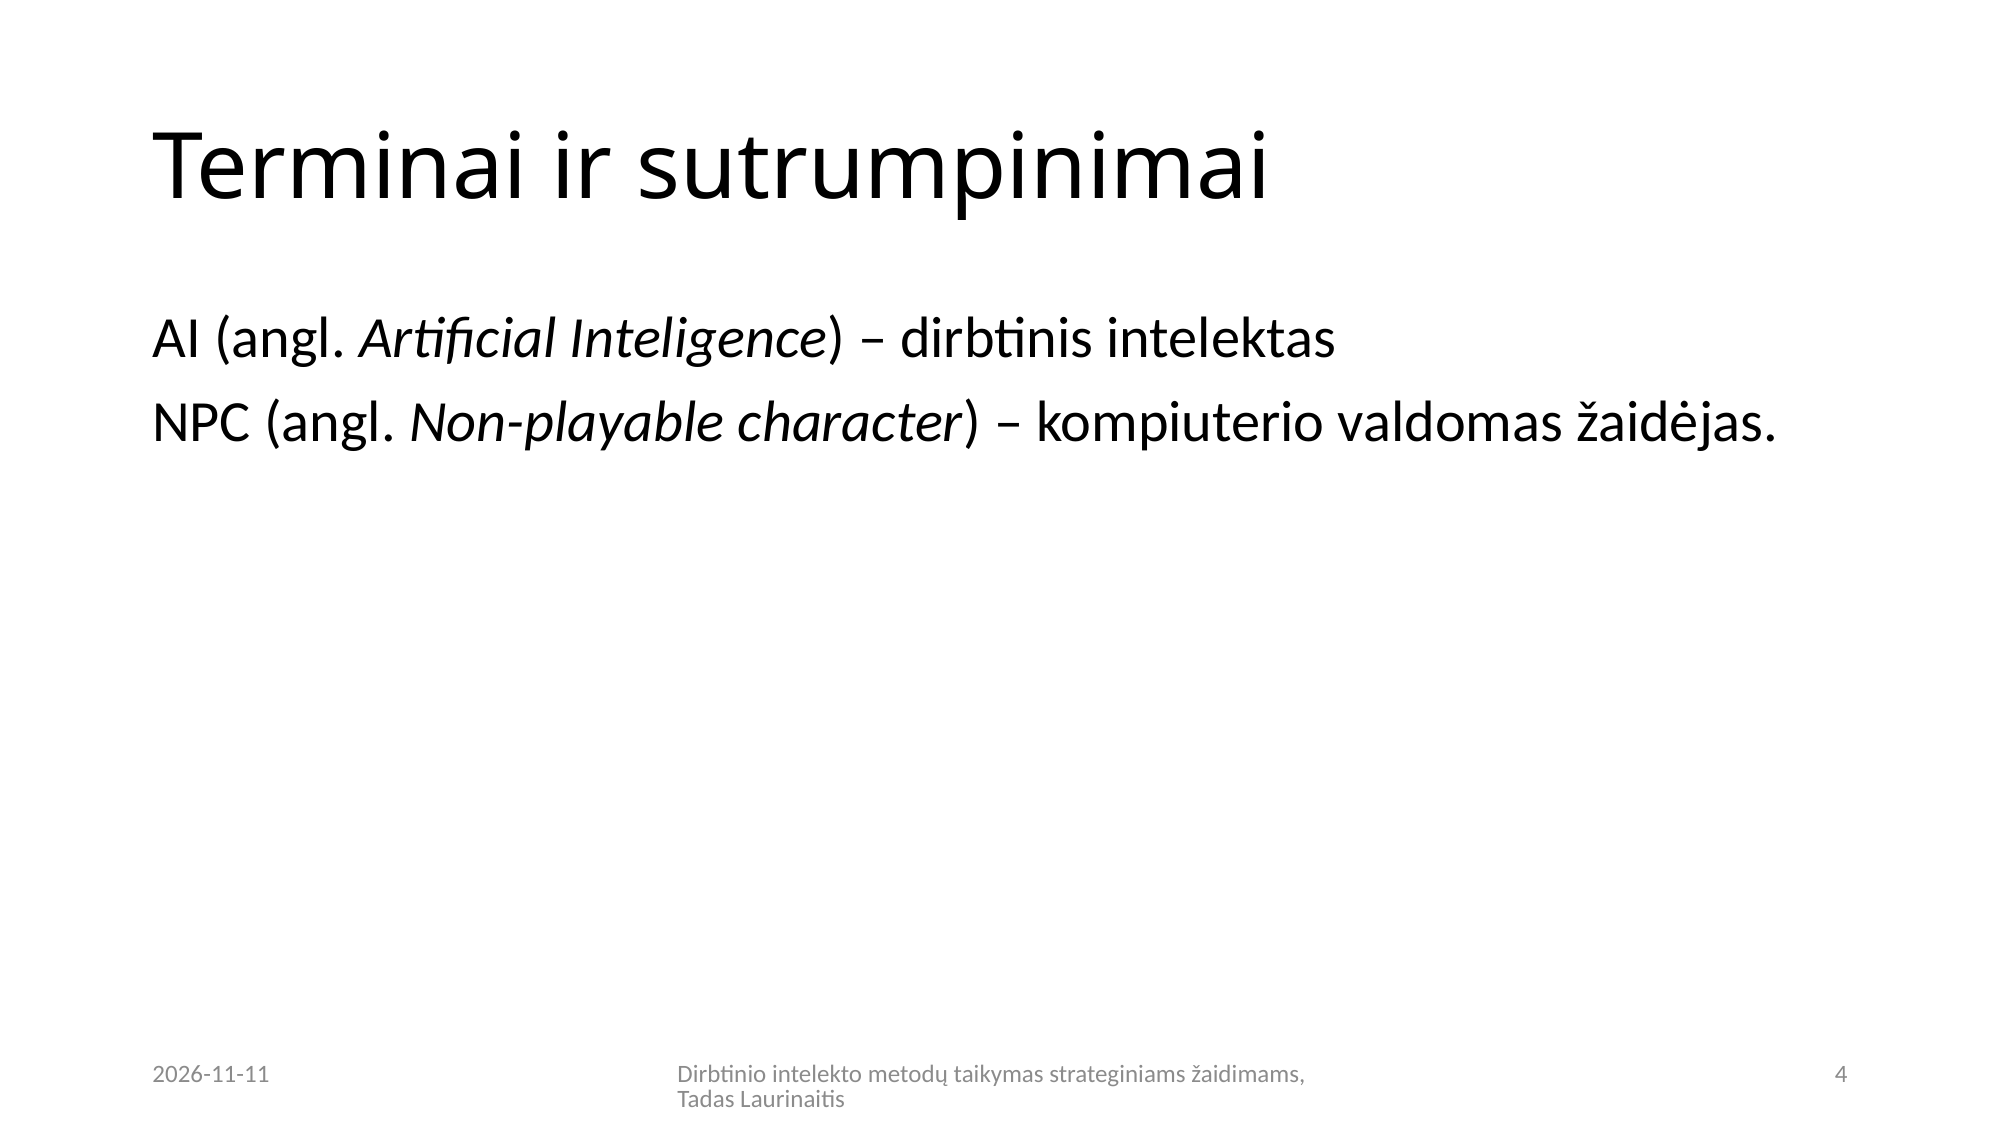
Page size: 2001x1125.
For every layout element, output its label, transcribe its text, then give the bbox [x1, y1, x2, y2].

slide_number 4 [1412, 1042, 1863, 1103]
footer Dirbtinio intelekto metodų taikymas strateginiams žaidimams, Tadas Laurinaitis [662, 1042, 1338, 1103]
list AI (angl. Artificial Inteligence) – dirbtinis intelektas NPC (angl. Non-playable character) – kompiuterio valdomas žaidėjas. [137, 299, 1863, 1014]
title Terminai ir sutrumpinimai [137, 59, 1863, 278]
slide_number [137, 1042, 588, 1103]
